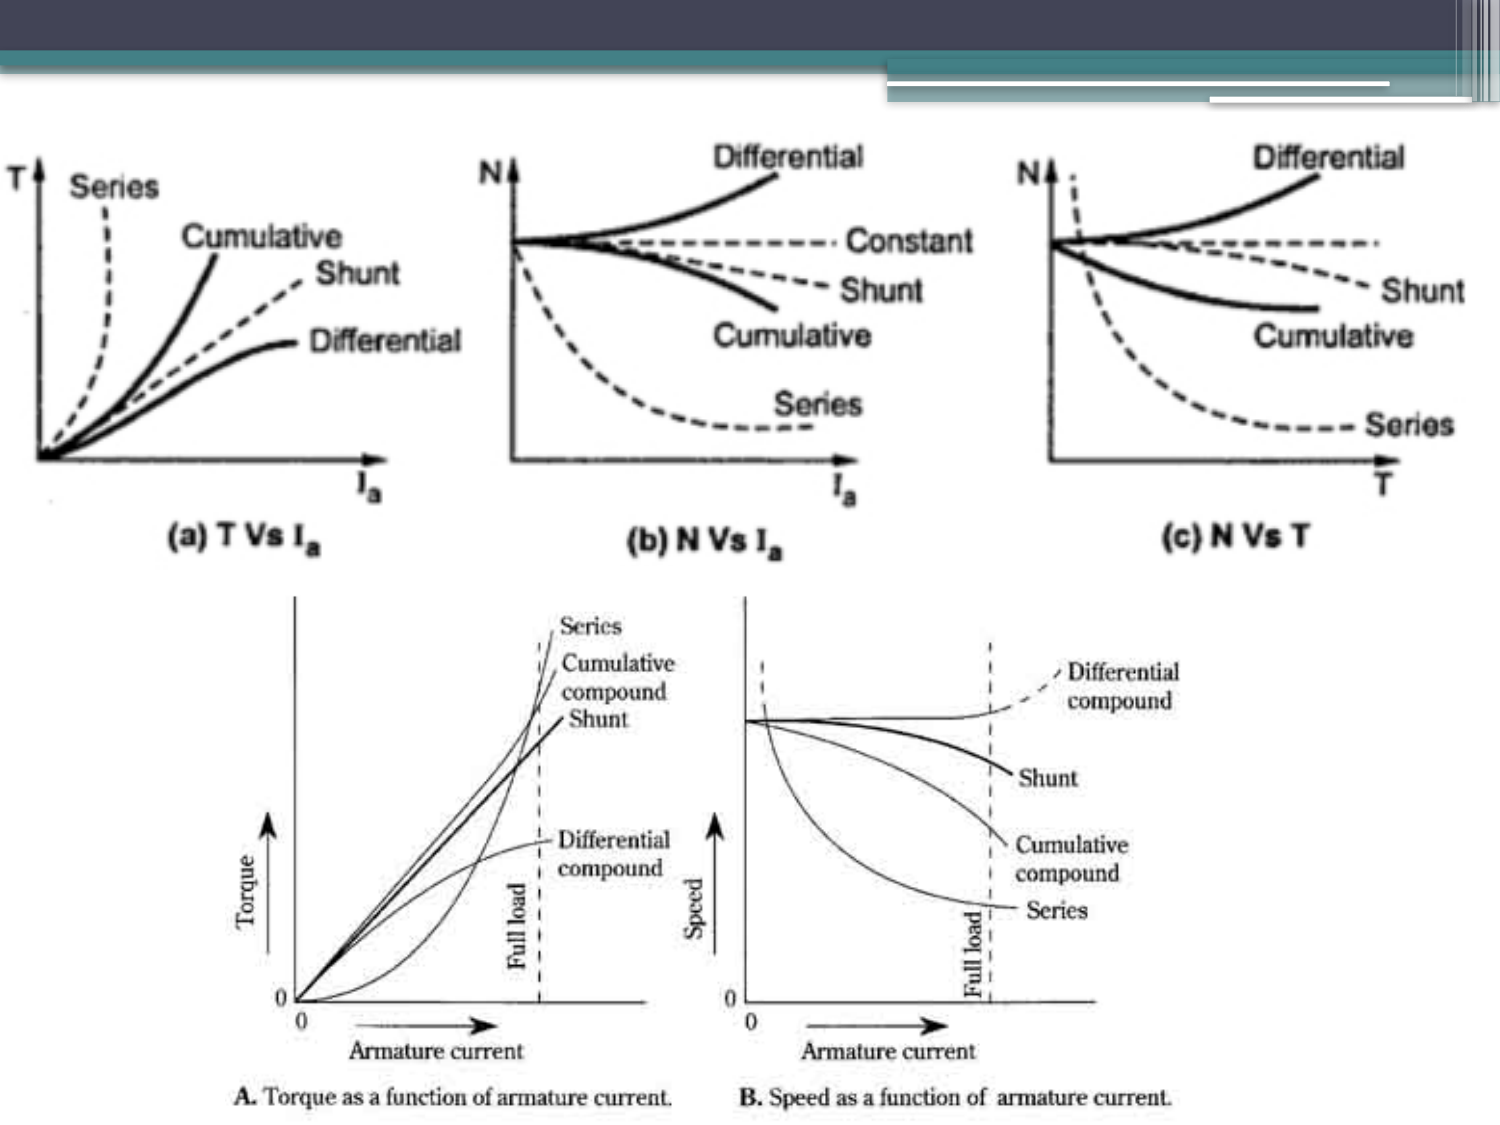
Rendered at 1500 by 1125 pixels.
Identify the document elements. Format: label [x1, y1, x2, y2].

picture [0, 112, 1492, 1125]
